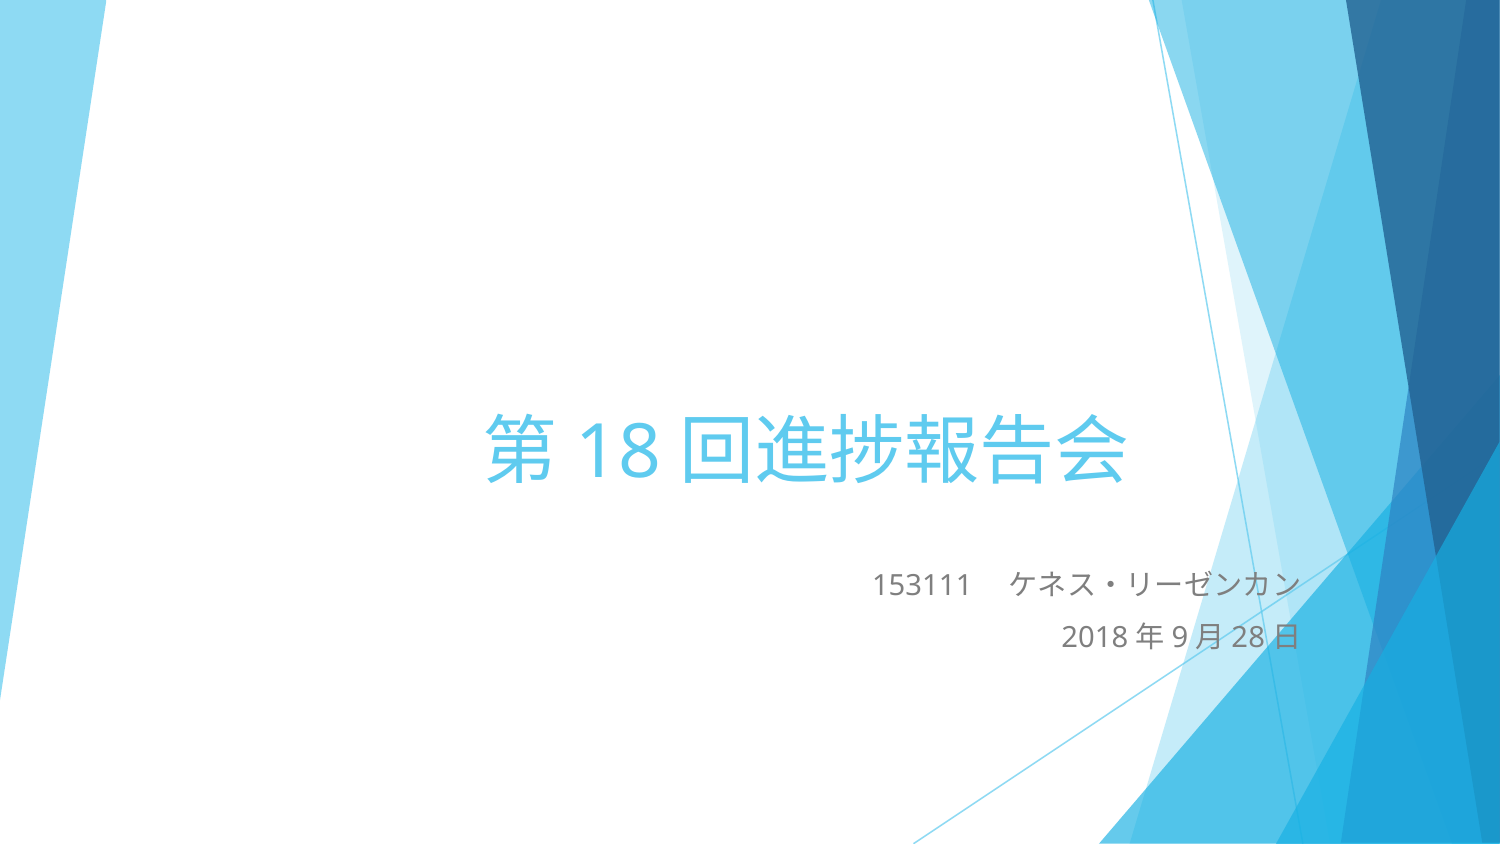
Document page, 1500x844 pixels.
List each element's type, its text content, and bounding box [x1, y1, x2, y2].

subtitle 153111 ケネス・リーゼンカン 2018年9月28日 [187, 560, 1313, 686]
title 第18回進捗報告会 [185, 295, 1141, 499]
